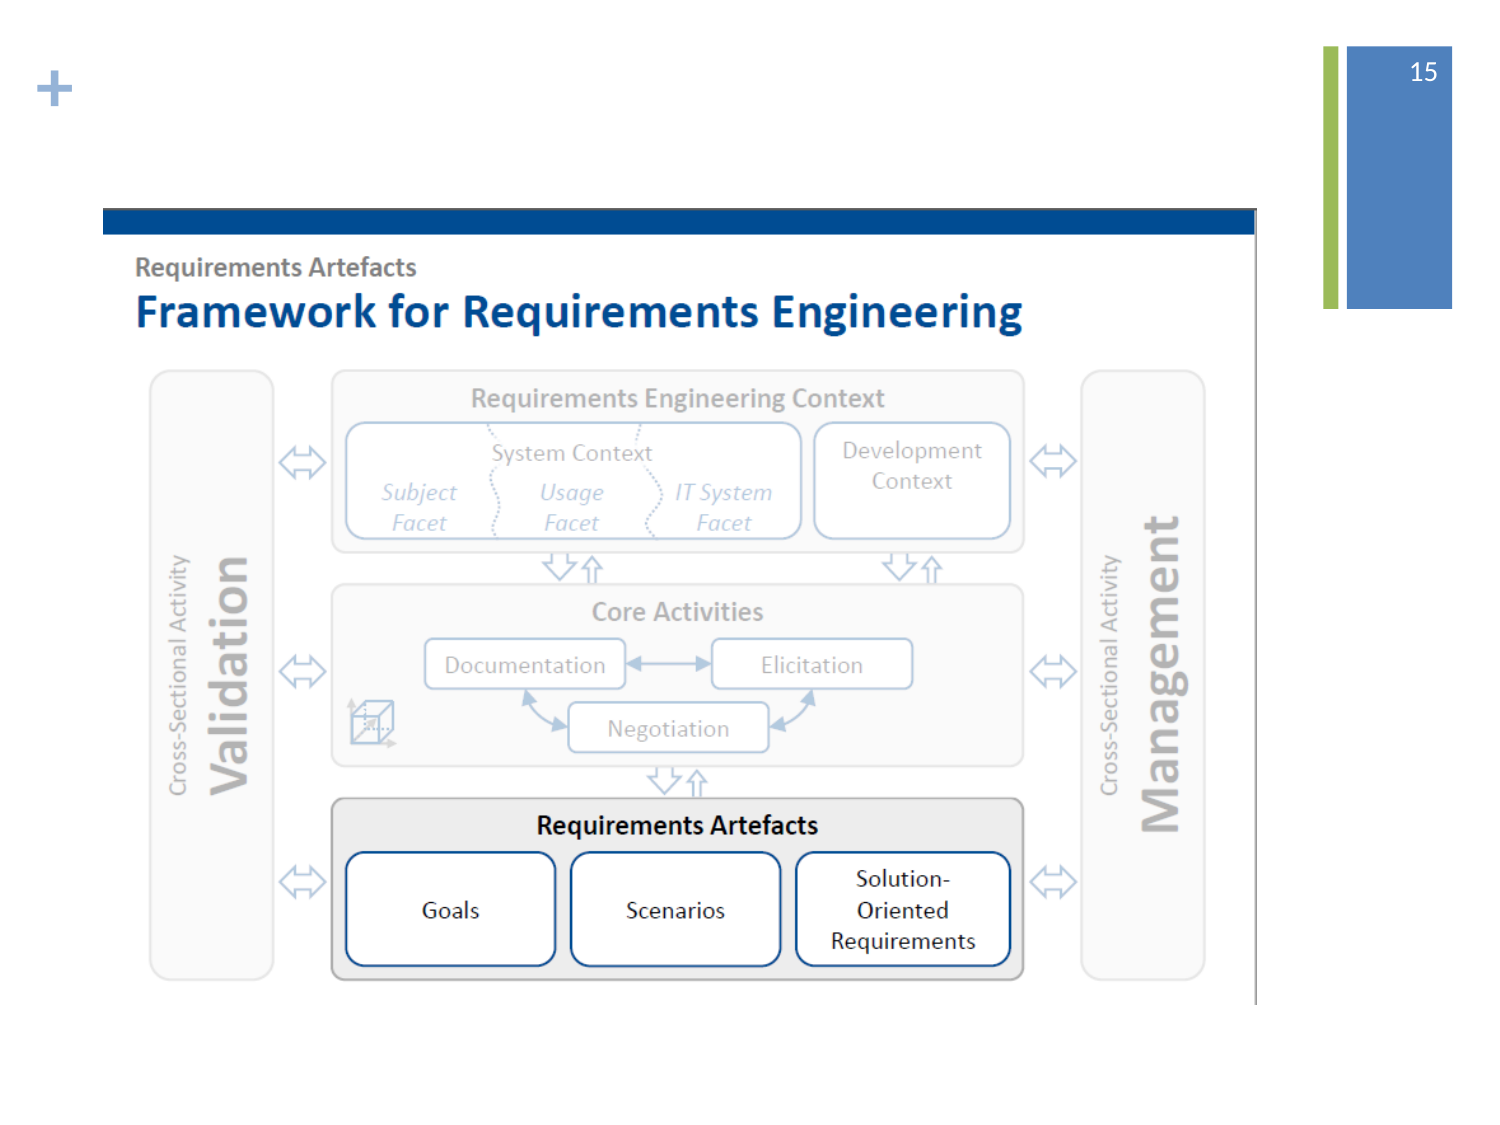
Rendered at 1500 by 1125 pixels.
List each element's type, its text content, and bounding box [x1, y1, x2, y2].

slide_number 15 [1362, 39, 1454, 100]
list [103, 207, 1257, 1006]
